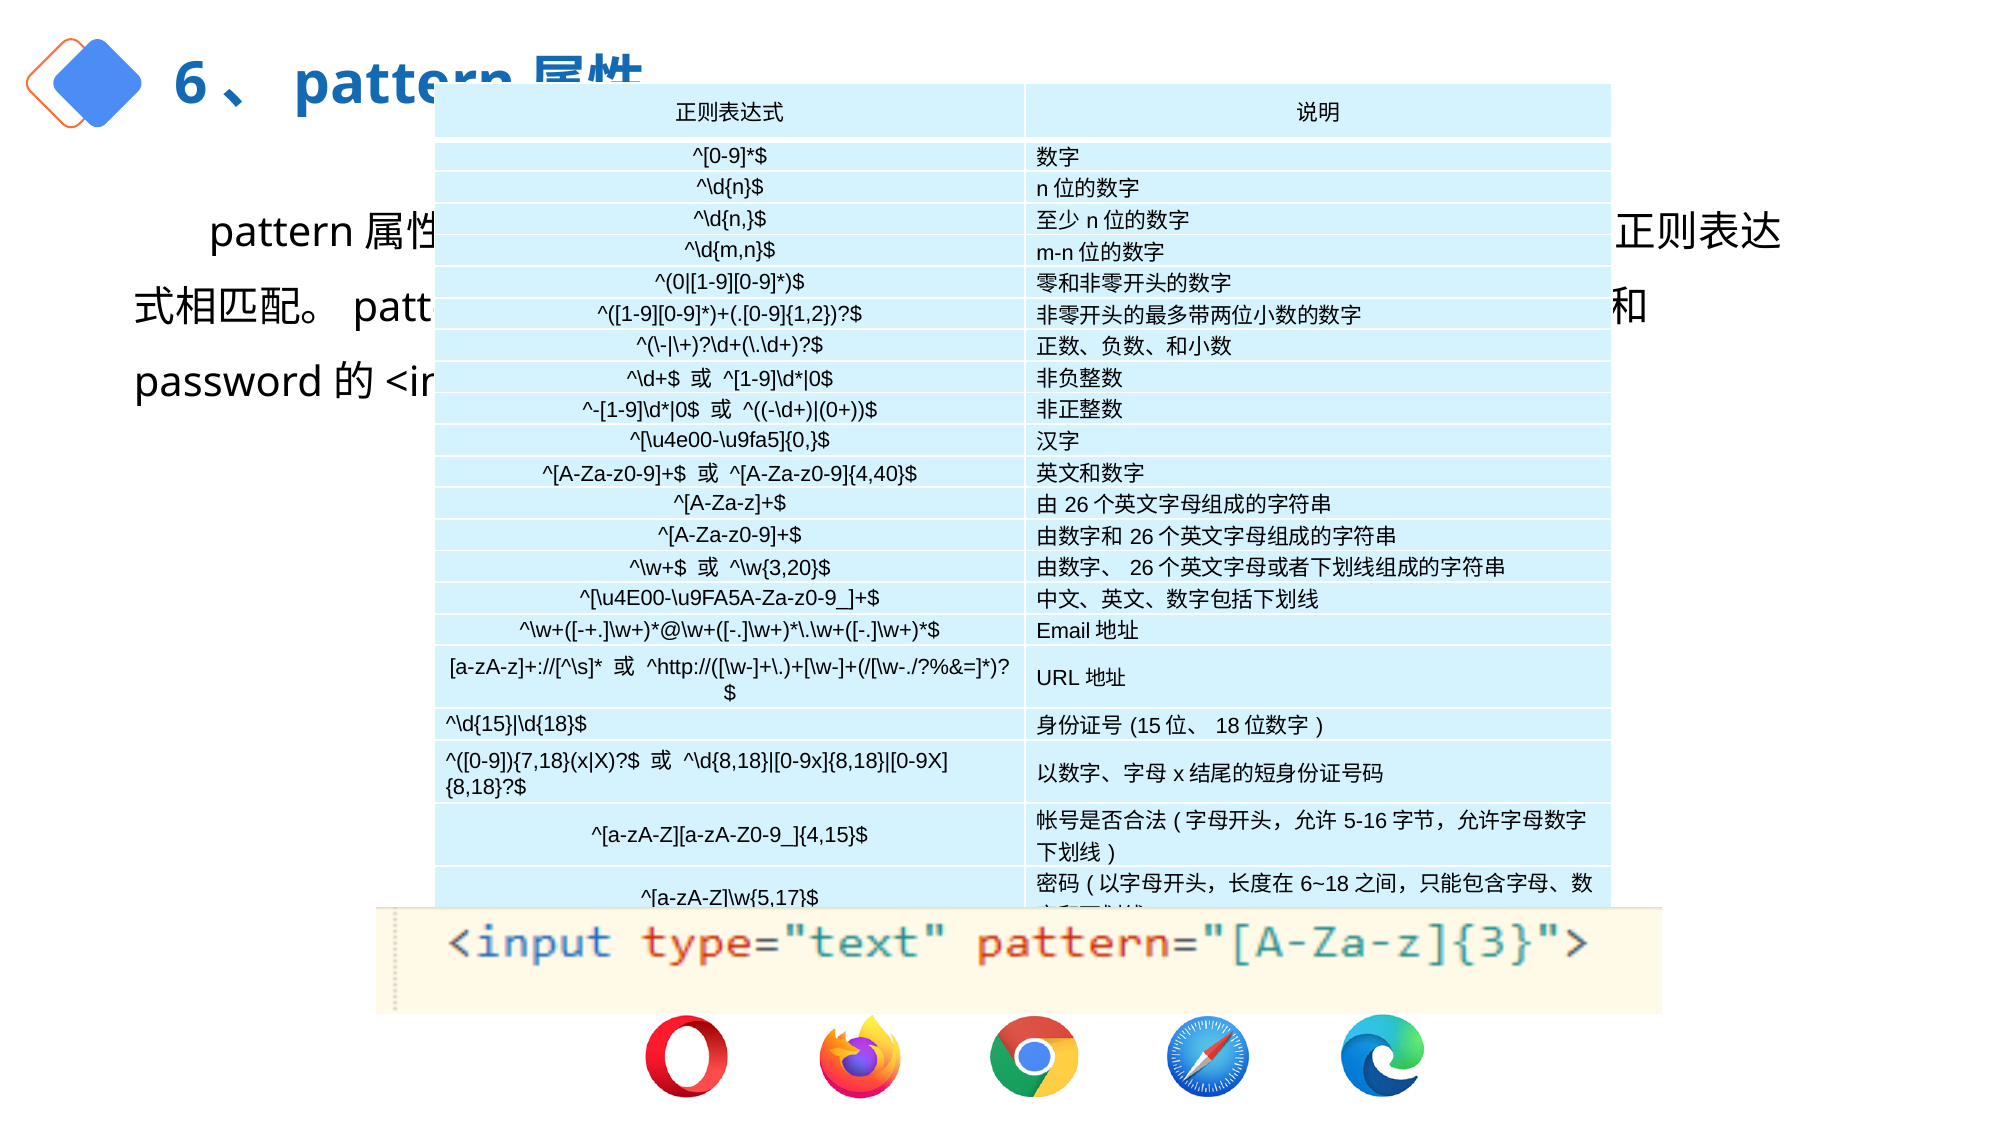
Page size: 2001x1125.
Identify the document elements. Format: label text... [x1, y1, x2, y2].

table_cell 英文和数字 [1026, 457, 1611, 486]
list pattern属性用于验证input类型输入框中，用户输入的内容是否与所定义的正则表达式相匹配。pattern属性适用于的类型是：text、search、url、tel、email和password的<input/>标记。常用的正则表达式如下表所示。 [1613, 172, 1832, 1014]
table_cell 以数字、字母x结尾的短身份证号码 [1026, 741, 1611, 802]
table_cell ^\d{n,}$ [435, 204, 1024, 234]
table_cell ^-[1-9]\d*|0$ 或 ^((-\d+)|(0+))$ [435, 393, 1024, 423]
table_cell ^[A-Za-z]+$ [435, 488, 1024, 518]
table_cell ^(0|[1-9][0-9]*)$ [435, 267, 1024, 297]
table_cell ^[a-zA-Z]\w{5,17}$ [435, 867, 1024, 907]
table_cell 中文、英文、数字包括下划线 [1026, 583, 1611, 613]
table_cell 至少n位的数字 [1026, 204, 1611, 234]
table_cell ^[A-Za-z0-9]+$ [435, 520, 1024, 550]
table_cell ^\w+$ 或 ^\w{3,20}$ [435, 551, 1024, 581]
table_cell n位的数字 [1026, 172, 1611, 202]
table_cell ^\d{n}$ [435, 172, 1024, 202]
table_cell ^(\-|\+)?\d+(\.\d+)?$ [435, 330, 1024, 360]
table_cell 非负整数 [1026, 362, 1611, 392]
table_cell 正数、负数、和小数 [1026, 330, 1611, 360]
table_cell 零和非零开头的数字 [1026, 267, 1611, 297]
table_cell ^\d{15}|\d{18}$ [435, 709, 1024, 739]
table_cell [a-zA-z]+://[^\s]* 或 ^http://([\w-]+\.)+[\w-]+(/[\w-./?%&=]*)?$ [435, 646, 1024, 707]
text_box [350, 210, 434, 317]
table_cell ^[\u4e00-\u9fa5]{0,}$ [435, 425, 1024, 455]
table_cell ^([1-9][0-9]*)+(.[0-9]{1,2})?$ [435, 299, 1024, 328]
table_cell 身份证号(15位、18位数字) [1026, 709, 1611, 739]
table_cell 汉字 [1026, 425, 1611, 455]
title 6、pattern属性 [159, 25, 929, 144]
text_box [1613, 210, 1662, 317]
table_header 正则表达式 [435, 84, 1024, 137]
table_cell ^\w+([-+.]\w+)*@\w+([-.]\w+)*\.\w+([-.]\w+)*$ [435, 615, 1024, 644]
table_cell ^[a-zA-Z][a-zA-Z0-9_]{4,15}$ [435, 804, 1024, 865]
table_cell URL地址 [1026, 646, 1611, 707]
table_cell 非零开头的最多带两位小数的数字 [1026, 299, 1611, 328]
picture [375, 907, 1662, 1110]
table_cell m-n位的数字 [1026, 235, 1611, 265]
table_cell ^([0-9]){7,18}(x|X)?$ 或 ^\d{8,18}|[0-9x]{8,18}|[0-9X]{8,18}?$ [435, 741, 1024, 802]
table_cell 帐号是否合法(字母开头，允许5-16字节，允许字母数字下划线) [1026, 804, 1611, 865]
table_cell 由数字和26个英文字母组成的字符串 [1026, 520, 1611, 550]
table_cell Email地址 [1026, 615, 1611, 644]
table_cell ^[\u4E00-\u9FA5A-Za-z0-9_]+$ [435, 583, 1024, 613]
text_box [413, 31, 464, 117]
table_header 说明 [1026, 84, 1611, 137]
table_cell ^[0-9]*$ [435, 143, 1024, 170]
table_cell 非正整数 [1026, 393, 1611, 423]
table_cell 数字 [1026, 143, 1611, 170]
table_cell ^[A-Za-z0-9]+$ 或 ^[A-Za-z0-9]{4,40}$ [435, 457, 1024, 486]
table_cell 由数字、26个英文字母或者下划线组成的字符串 [1026, 551, 1611, 581]
table_cell 密码(以字母开头，长度在6~18之间，只能包含字母、数字和下划线) [1026, 867, 1611, 907]
list pattern属性用于验证input类型输入框中，用户输入的内容是否与所定义的正则表达式相匹配。pattern属性适用于的类型是：text、search、url、tel、email和password的<input/>标记。常用的正则表达式如下表所示。 [118, 172, 434, 1014]
table_cell 由26个英文字母组成的字符串 [1026, 488, 1611, 518]
table_cell ^\d+$ 或 ^[1-9]\d*|0$ [435, 362, 1024, 392]
table_cell ^\d{m,n}$ [435, 235, 1024, 265]
